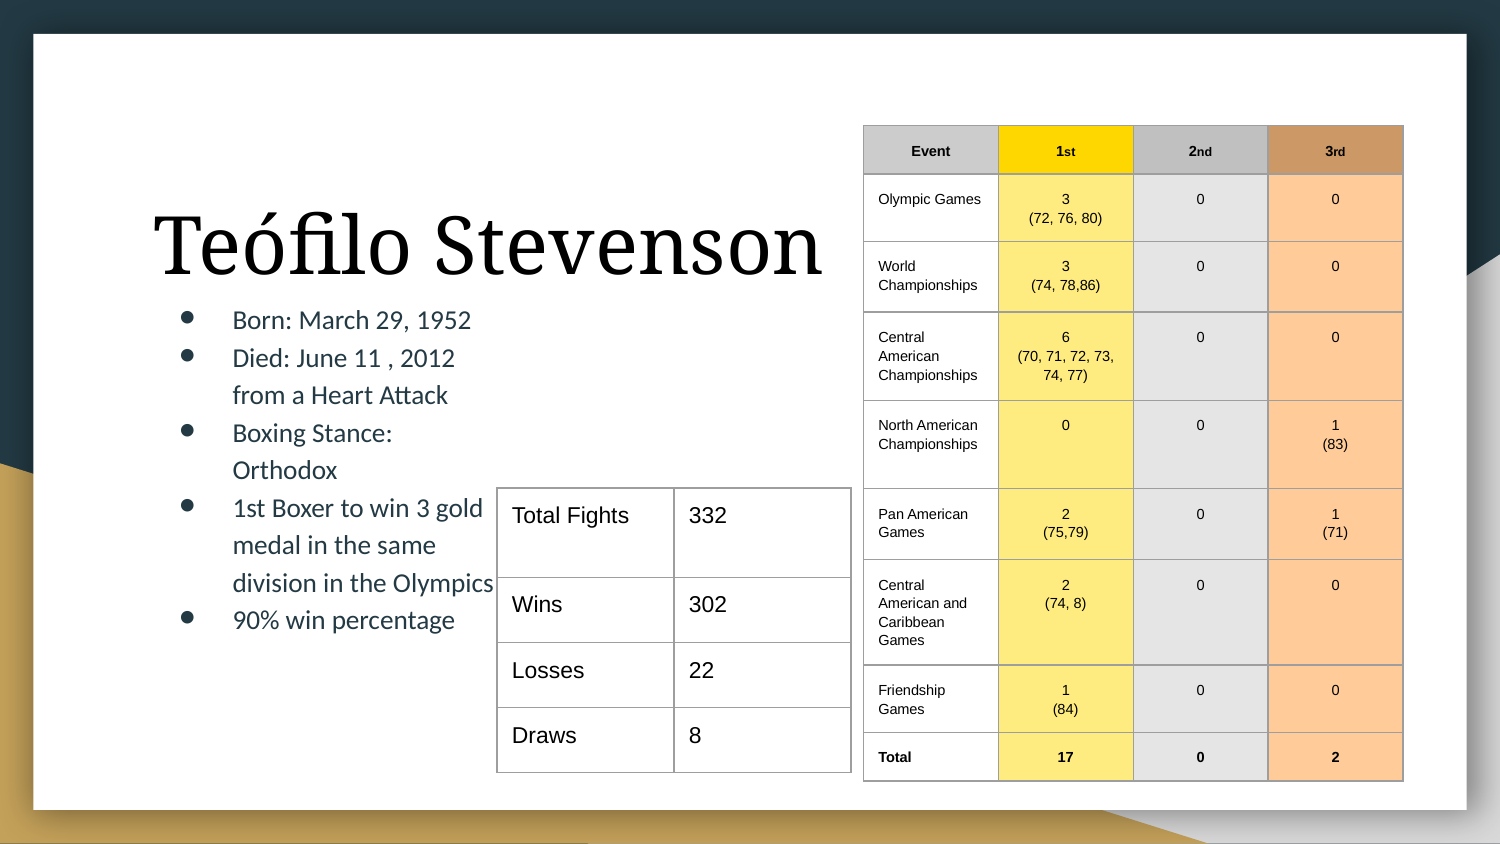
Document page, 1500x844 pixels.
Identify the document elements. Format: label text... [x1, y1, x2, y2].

table_header 1st [999, 126, 1133, 173]
table_cell North American Championships [864, 401, 998, 488]
table_cell Olympic Games [864, 175, 998, 241]
table_cell 2 [1269, 733, 1402, 780]
table_cell 2 (75,79) [999, 489, 1133, 559]
table_cell 0 [1134, 560, 1267, 664]
table_cell 302 [675, 578, 850, 642]
table_cell 0 [1269, 666, 1402, 732]
table_cell 1 (71) [1269, 489, 1402, 559]
list Born: March 29, 1952 Died: June 11 , 2012 from a Heart Attack Boxing Stance: Orthodox 1st Boxer to win 3 gold medal in the same division in the Olympics 90% win percentage [138, 282, 511, 687]
table_cell Losses [498, 643, 673, 707]
table_cell Friendship Games [864, 666, 998, 732]
table_cell Central American and Caribbean Games [864, 560, 998, 664]
table_cell 0 [1269, 175, 1402, 241]
table_cell 22 [675, 643, 850, 707]
table_cell 0 [1269, 560, 1402, 664]
table_cell 0 [1134, 489, 1267, 559]
table_cell 17 [999, 733, 1133, 780]
table_cell Pan American Games [864, 489, 998, 559]
table_cell 0 [999, 401, 1133, 488]
table_cell 0 [1134, 666, 1267, 732]
table_header Event [864, 126, 998, 173]
table_cell World Championships [864, 242, 998, 311]
table_cell Wins [498, 578, 673, 642]
table_header 2nd [1134, 126, 1267, 173]
table_cell Total [864, 733, 998, 780]
table_cell 0 [1134, 242, 1267, 311]
table_cell 8 [675, 708, 850, 772]
table_header 332 [675, 489, 850, 577]
table_cell 0 [1269, 242, 1402, 311]
title Teófilo Stevenson [138, 150, 863, 307]
table_cell 0 [1134, 313, 1267, 400]
table_header 3rd [1269, 126, 1402, 173]
table_cell Central American Championships [864, 313, 998, 400]
table_cell 0 [1134, 401, 1267, 488]
table_cell 1 (84) [999, 666, 1133, 732]
table_cell 6 (70, 71, 72, 73, 74, 77) [999, 313, 1133, 400]
table_cell 2 (74, 8) [999, 560, 1133, 664]
table_cell 0 [1269, 313, 1402, 400]
table_cell 3 (72, 76, 80) [999, 175, 1133, 241]
table_cell 0 [1134, 733, 1267, 780]
table_cell 1 (83) [1269, 401, 1402, 488]
table_header Total Fights [498, 489, 673, 577]
table_cell 0 [1134, 175, 1267, 241]
table_cell 3 (74, 78,86) [999, 242, 1133, 311]
table_cell Draws [498, 708, 673, 772]
